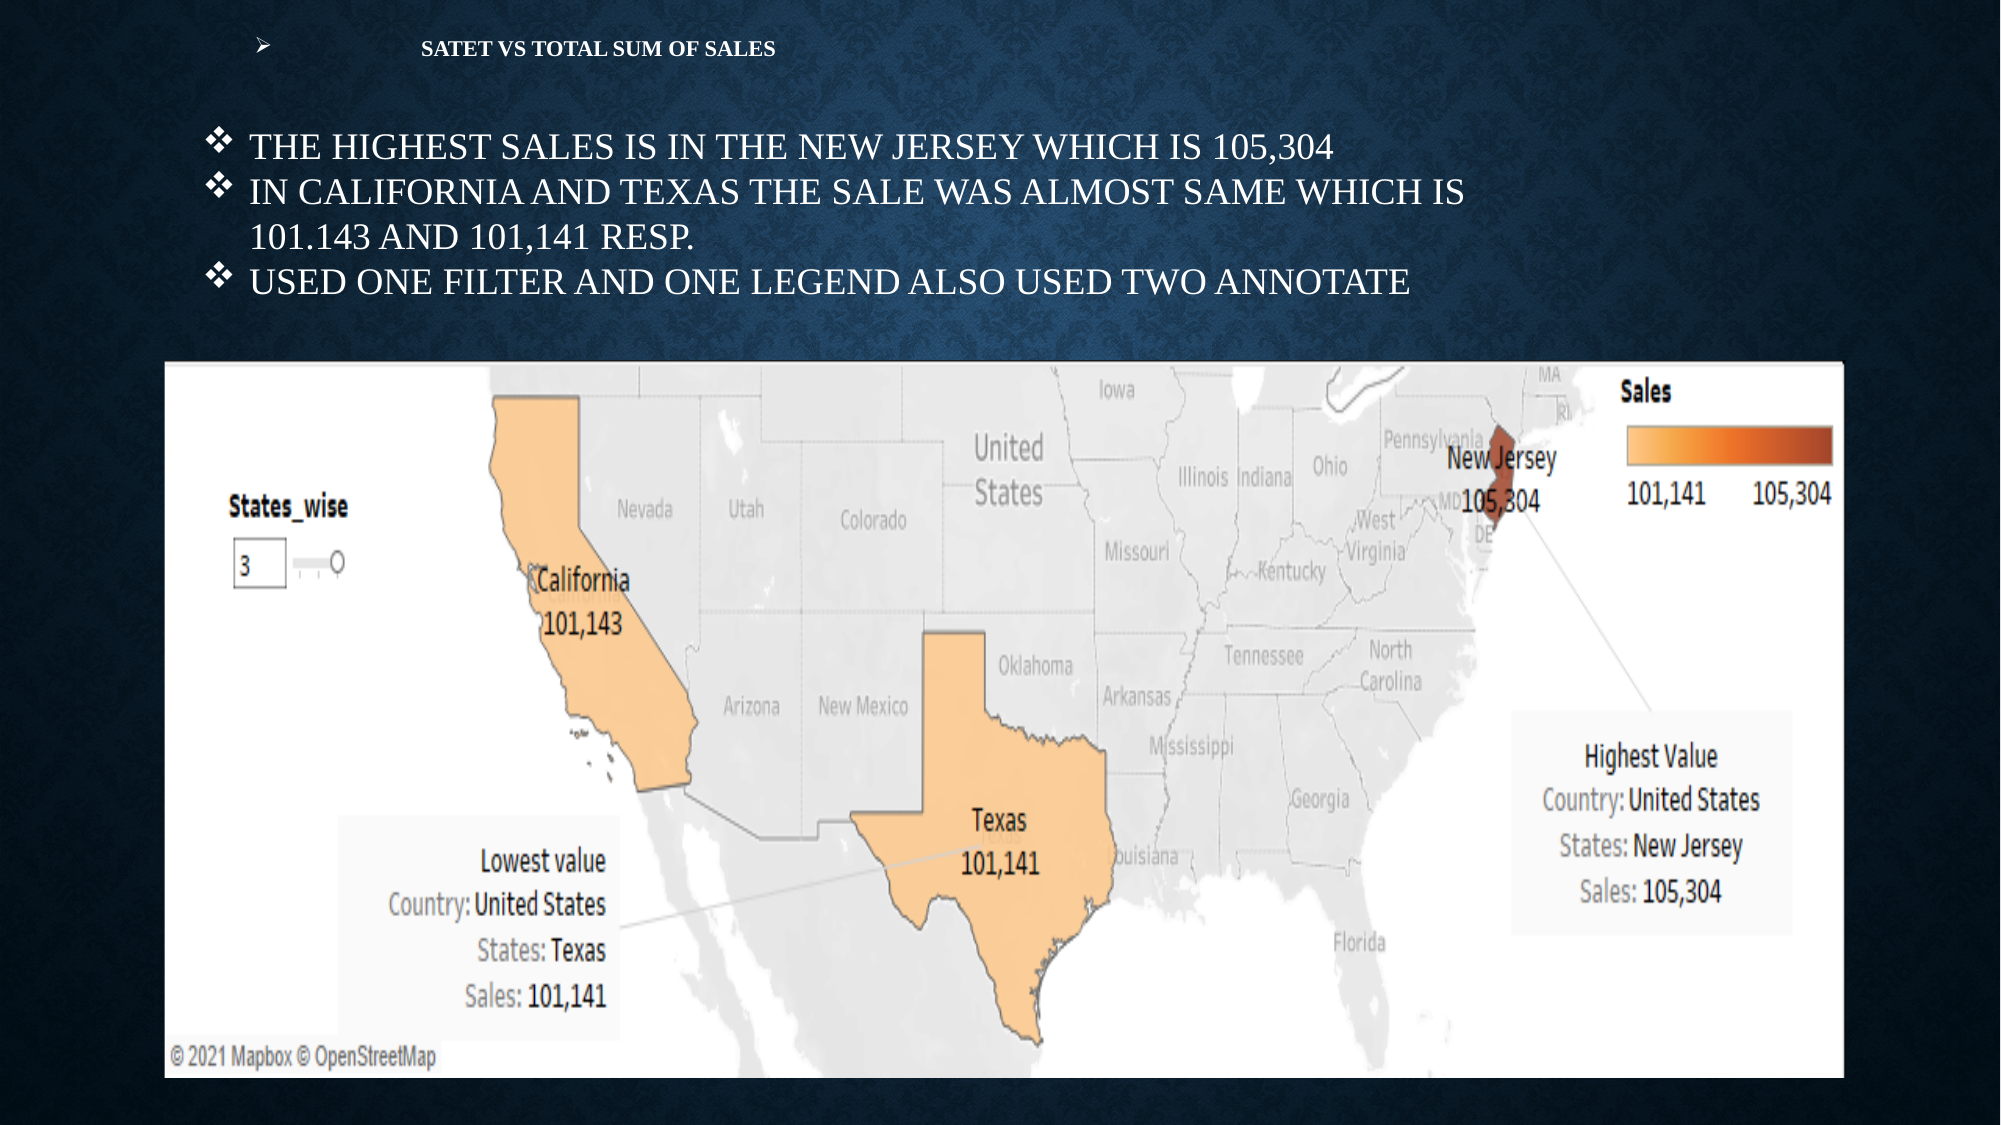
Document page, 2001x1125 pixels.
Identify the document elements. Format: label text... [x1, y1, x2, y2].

text_box THE HIGHEST SALES IS IN THE NEW JERSEY WHICH IS 105,304 IN CALIFORNIA AND TEXAS THE SALE WAS ALMOST SAME WHICH IS 101.143 AND 101,141 RESP. USED ONE FILTER AND ONE LEGEND ALSO USED TWO ANNOTATE [187, 114, 1573, 355]
picture [163, 359, 1846, 1078]
title SATET VS TOTAL SUM OF SALES [154, 16, 1015, 69]
